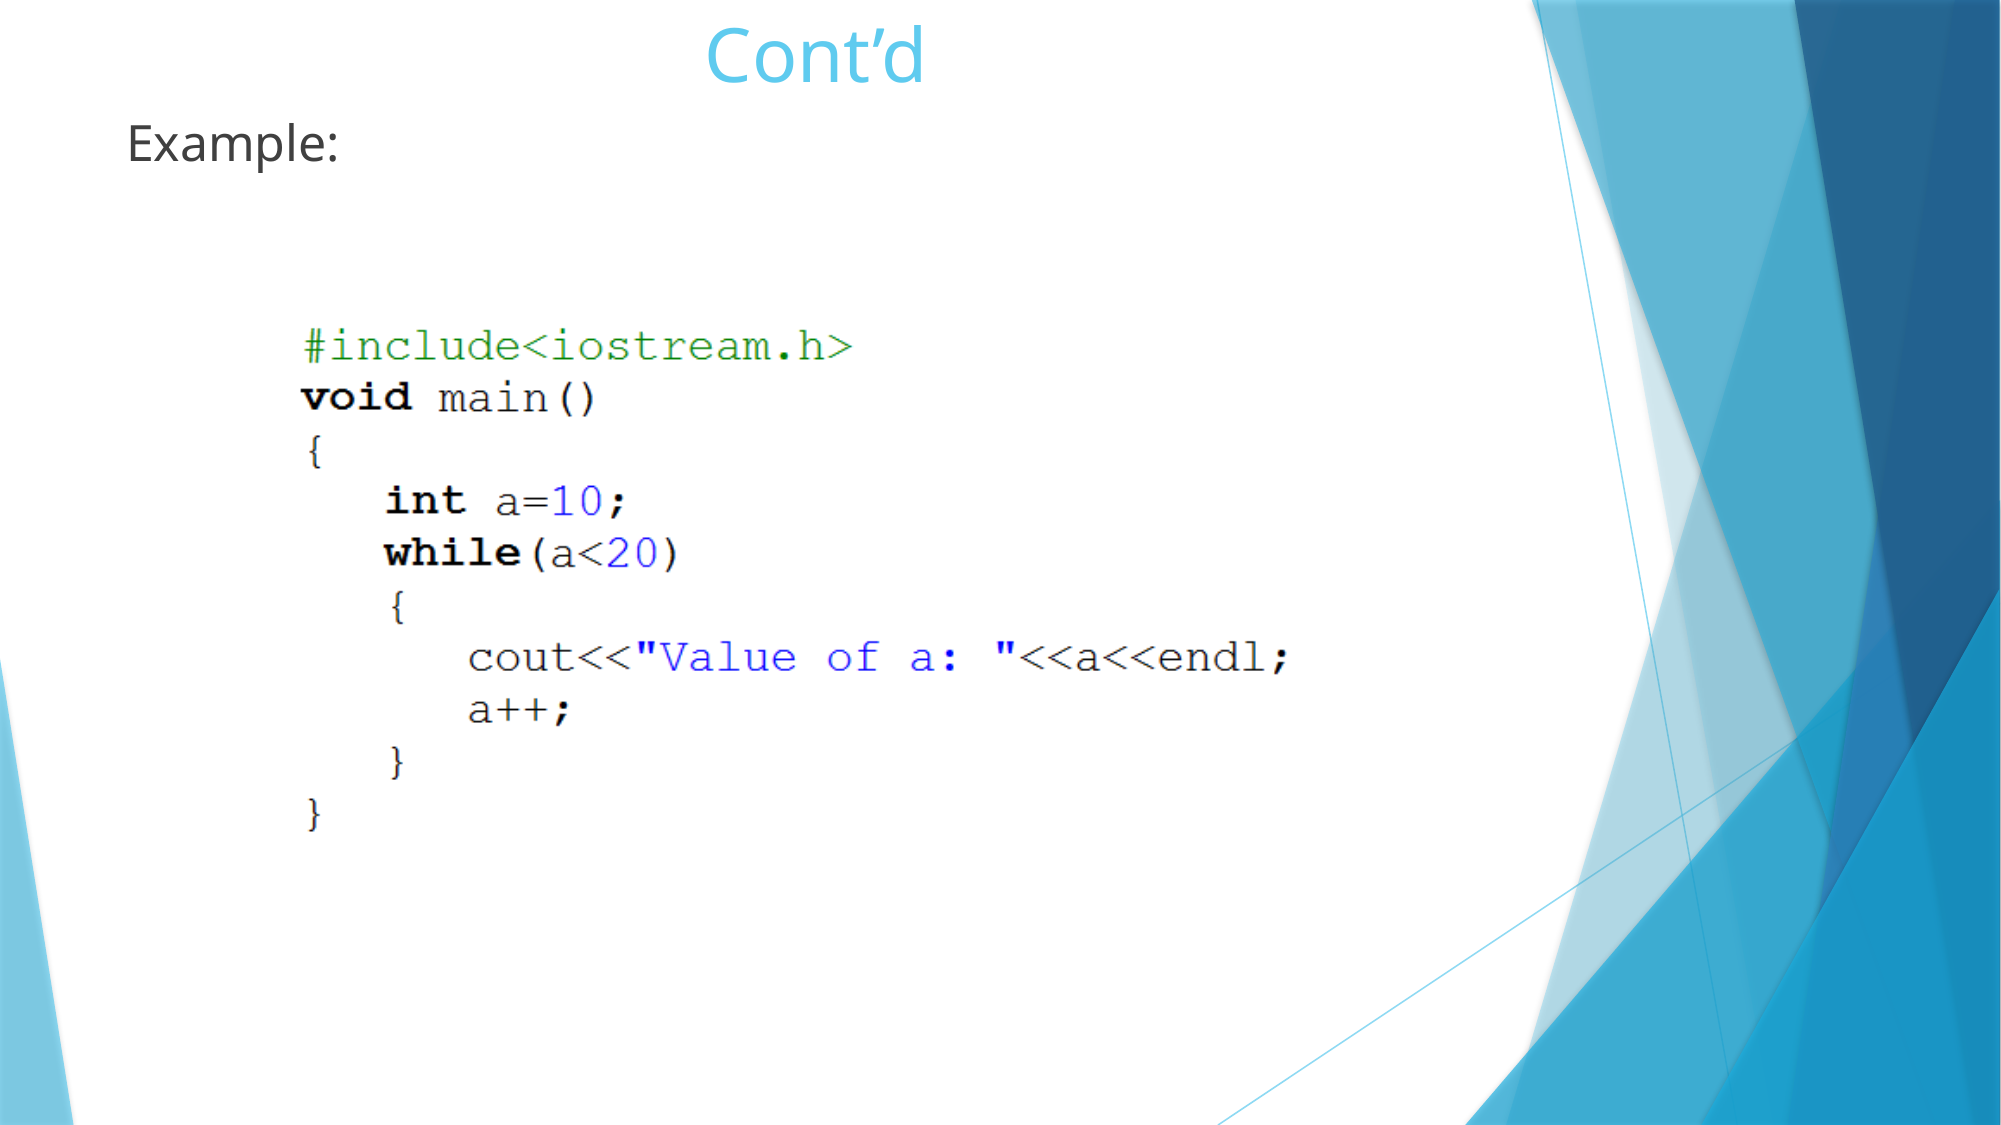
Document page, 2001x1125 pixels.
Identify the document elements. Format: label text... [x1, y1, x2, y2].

picture [295, 320, 1299, 837]
title Cont’d [111, 0, 1522, 104]
list Example: [111, 104, 1522, 1125]
